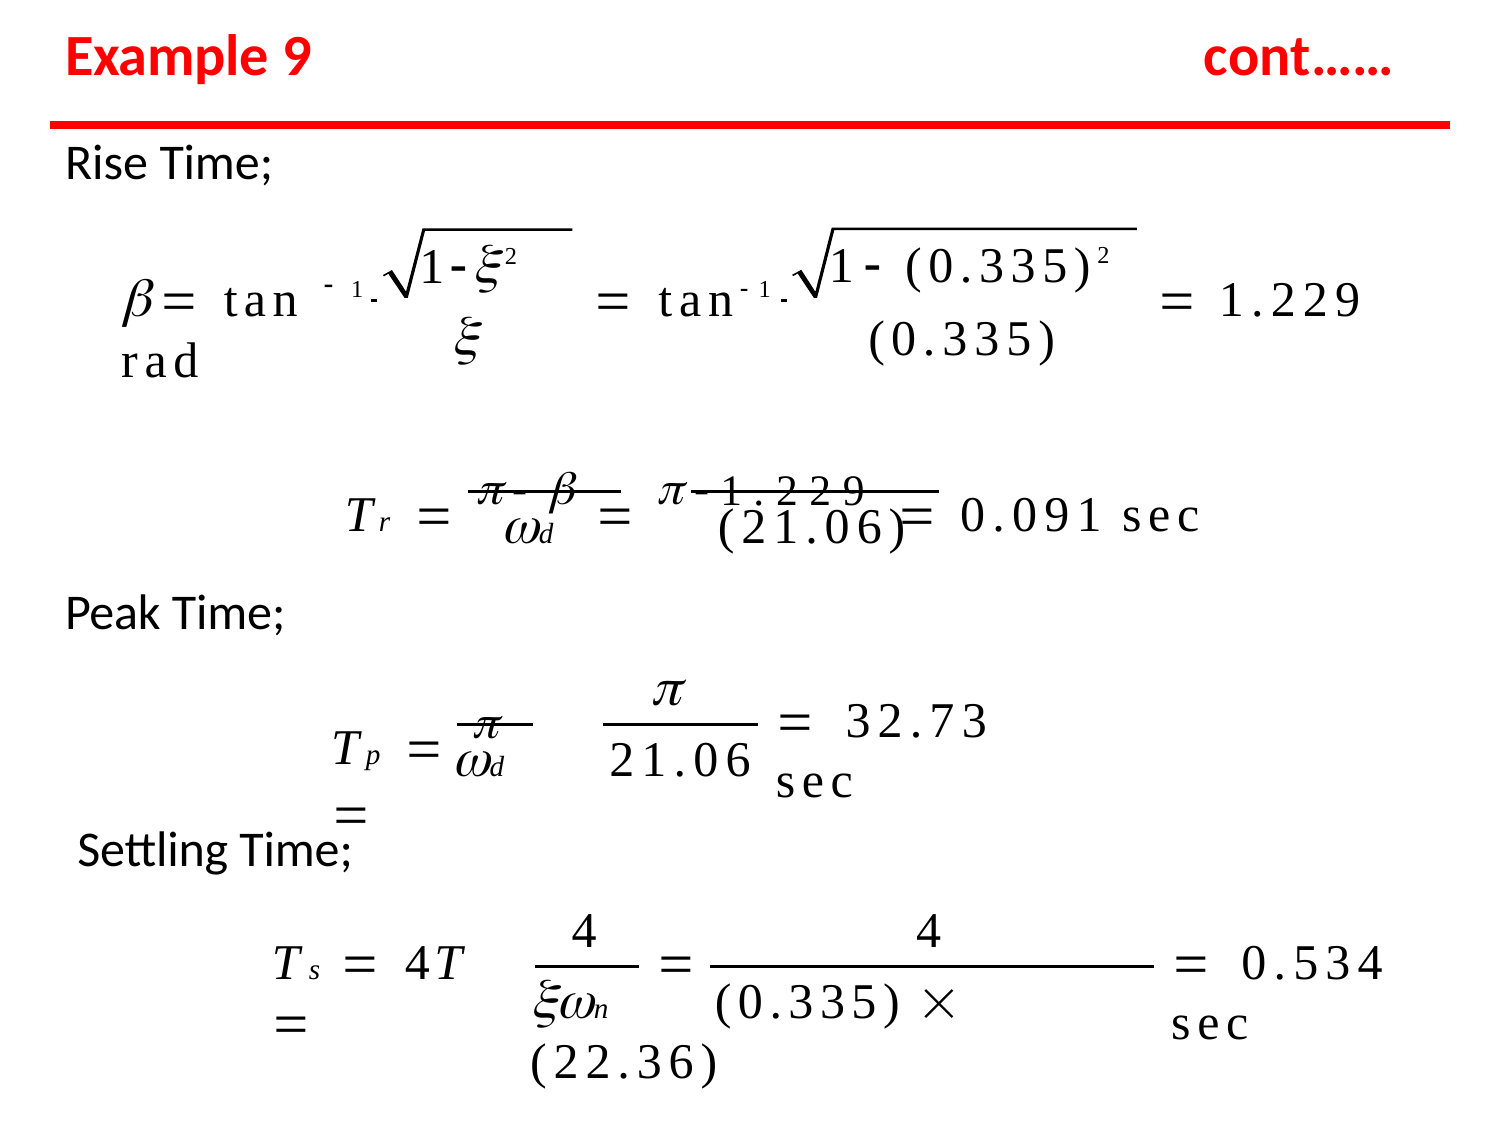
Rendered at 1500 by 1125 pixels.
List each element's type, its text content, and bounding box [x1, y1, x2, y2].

text_box Rise Time; [62, 127, 276, 190]
text_box d [499, 548, 577, 554]
text_box 4 [914, 895, 952, 958]
text_box Tr     1.229  0.091 sec [338, 447, 1261, 548]
text_box Peak Time; [62, 577, 289, 640]
text_box  0.534 sec [1169, 926, 1476, 1049]
text_box  [649, 648, 718, 717]
text_box n (0.335)  (22.36) [528, 961, 1154, 1089]
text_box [382, 228, 573, 299]
text_box  tan 1  tan1  1.229 rad [114, 259, 1462, 388]
text_box 4 [569, 895, 607, 958]
text_box d 21.06 [593, 719, 759, 788]
text_box  [654, 926, 696, 961]
text_box (21.06) [715, 548, 915, 554]
text_box Settling Time; [75, 814, 358, 877]
text_box Tp    [325, 680, 593, 841]
text_box cont…… [1201, 15, 1396, 88]
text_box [791, 227, 1138, 299]
text_box  32.73 sec [773, 685, 1078, 808]
title Example 9 [62, 15, 316, 125]
title Example 9 [62, 126, 316, 206]
text_box Ts  4T  [269, 926, 521, 1049]
